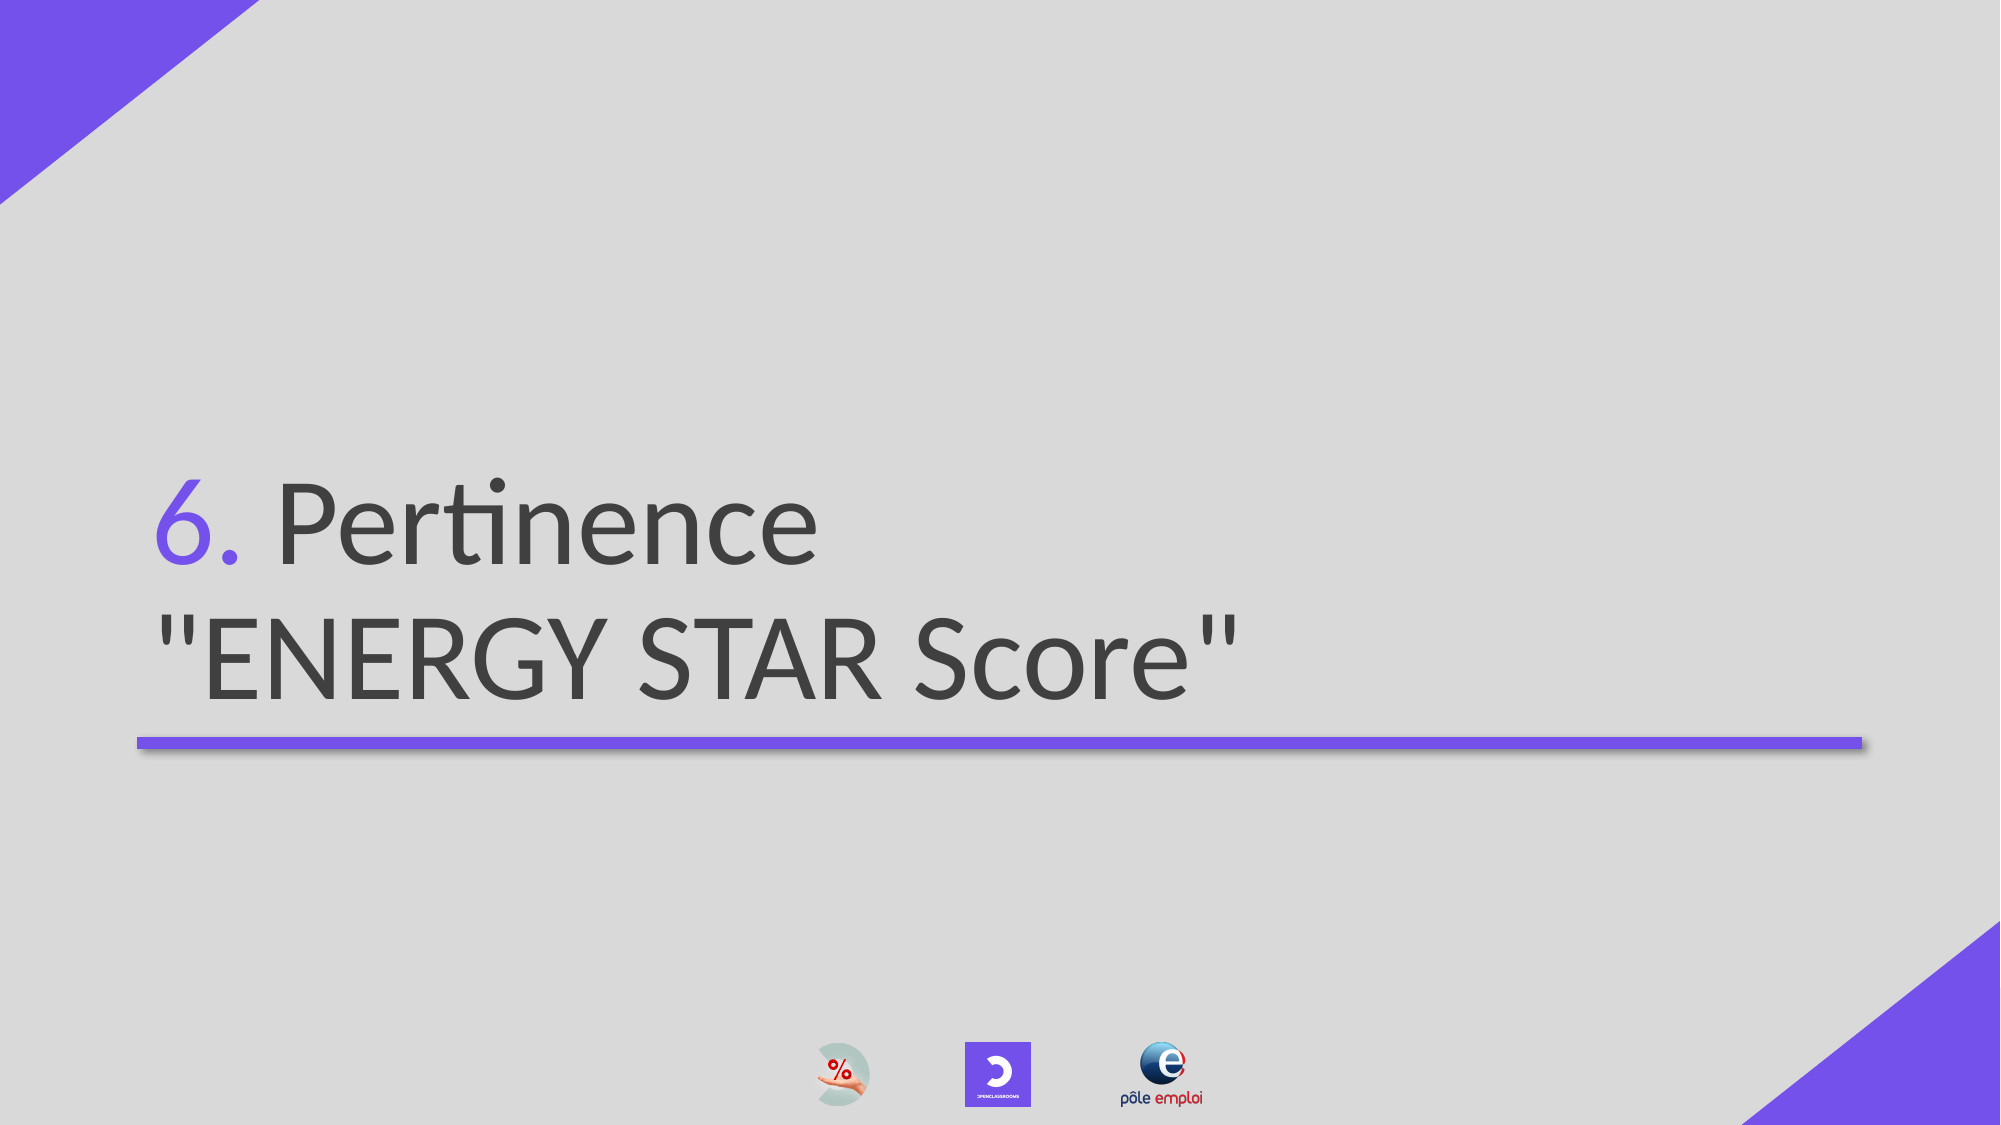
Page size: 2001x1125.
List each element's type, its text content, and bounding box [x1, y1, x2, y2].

picture [965, 1042, 1031, 1107]
title 6. Pertinence "ENERGY STAR Score" [136, 266, 1862, 735]
picture [1121, 1042, 1202, 1107]
picture [798, 1043, 875, 1106]
